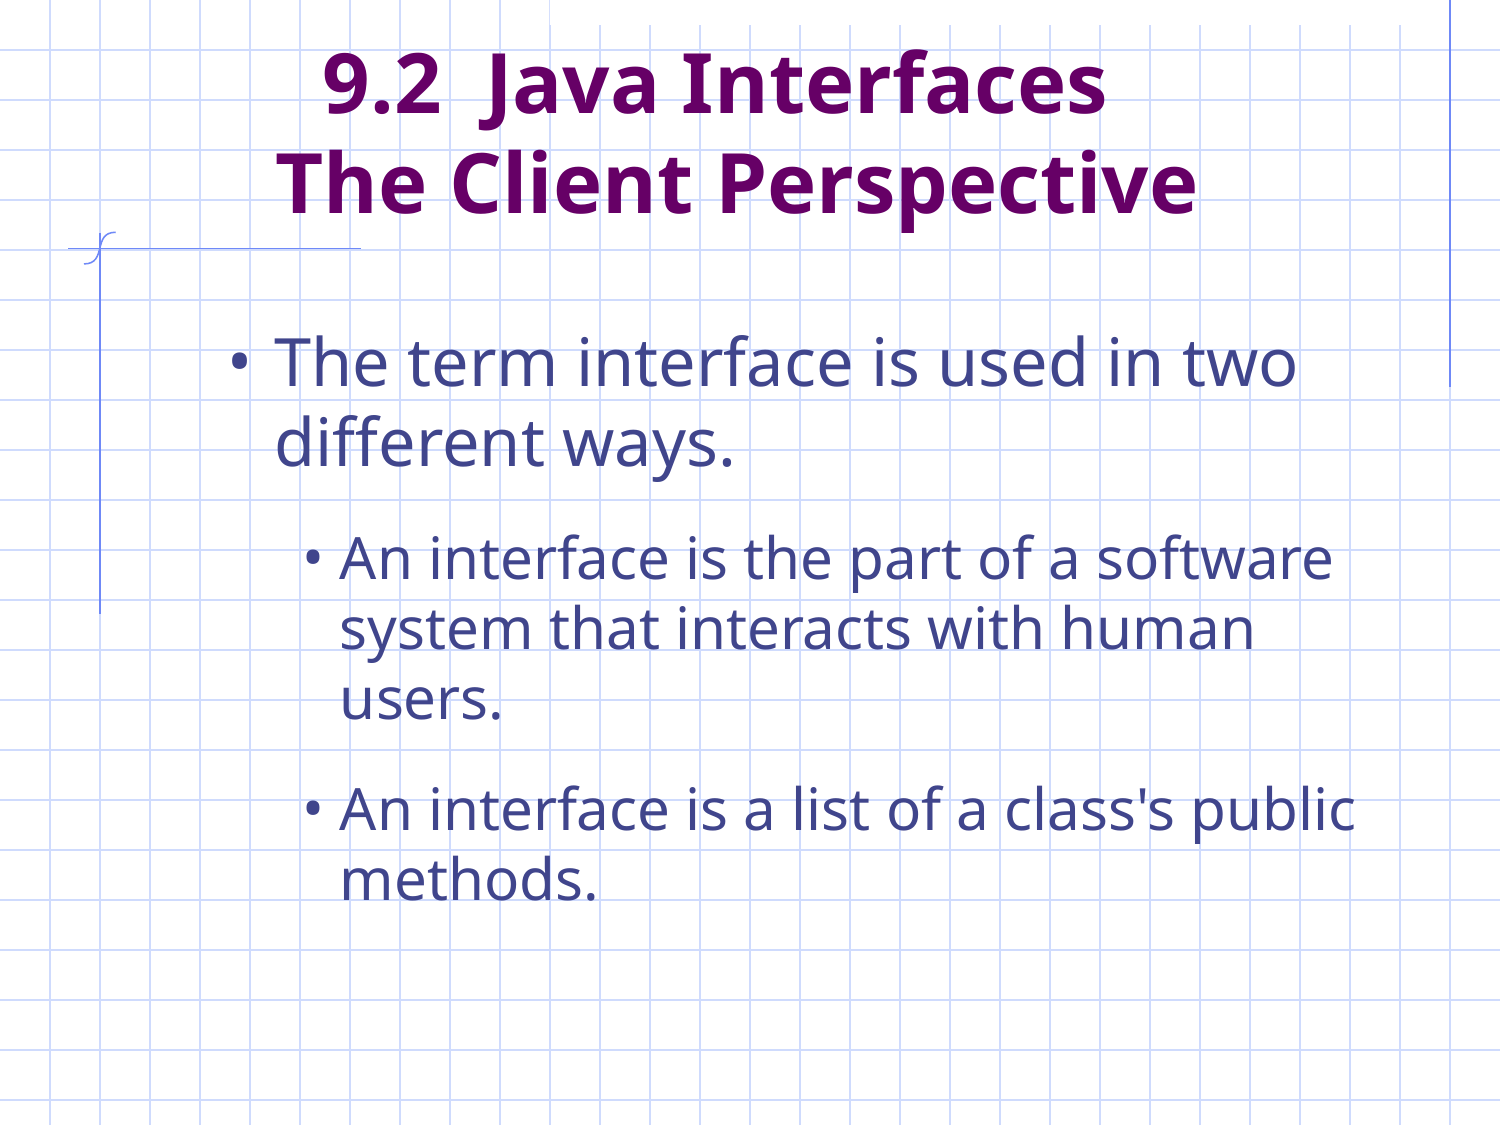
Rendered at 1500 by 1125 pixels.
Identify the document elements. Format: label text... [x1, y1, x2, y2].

list The term interface is used in two different ways. An interface is the part of a software system that interacts with human users. An interface is a list of a class's public methods. [137, 312, 1413, 988]
title 9.2 Java Interfaces The Client Perspective [99, 50, 1375, 238]
